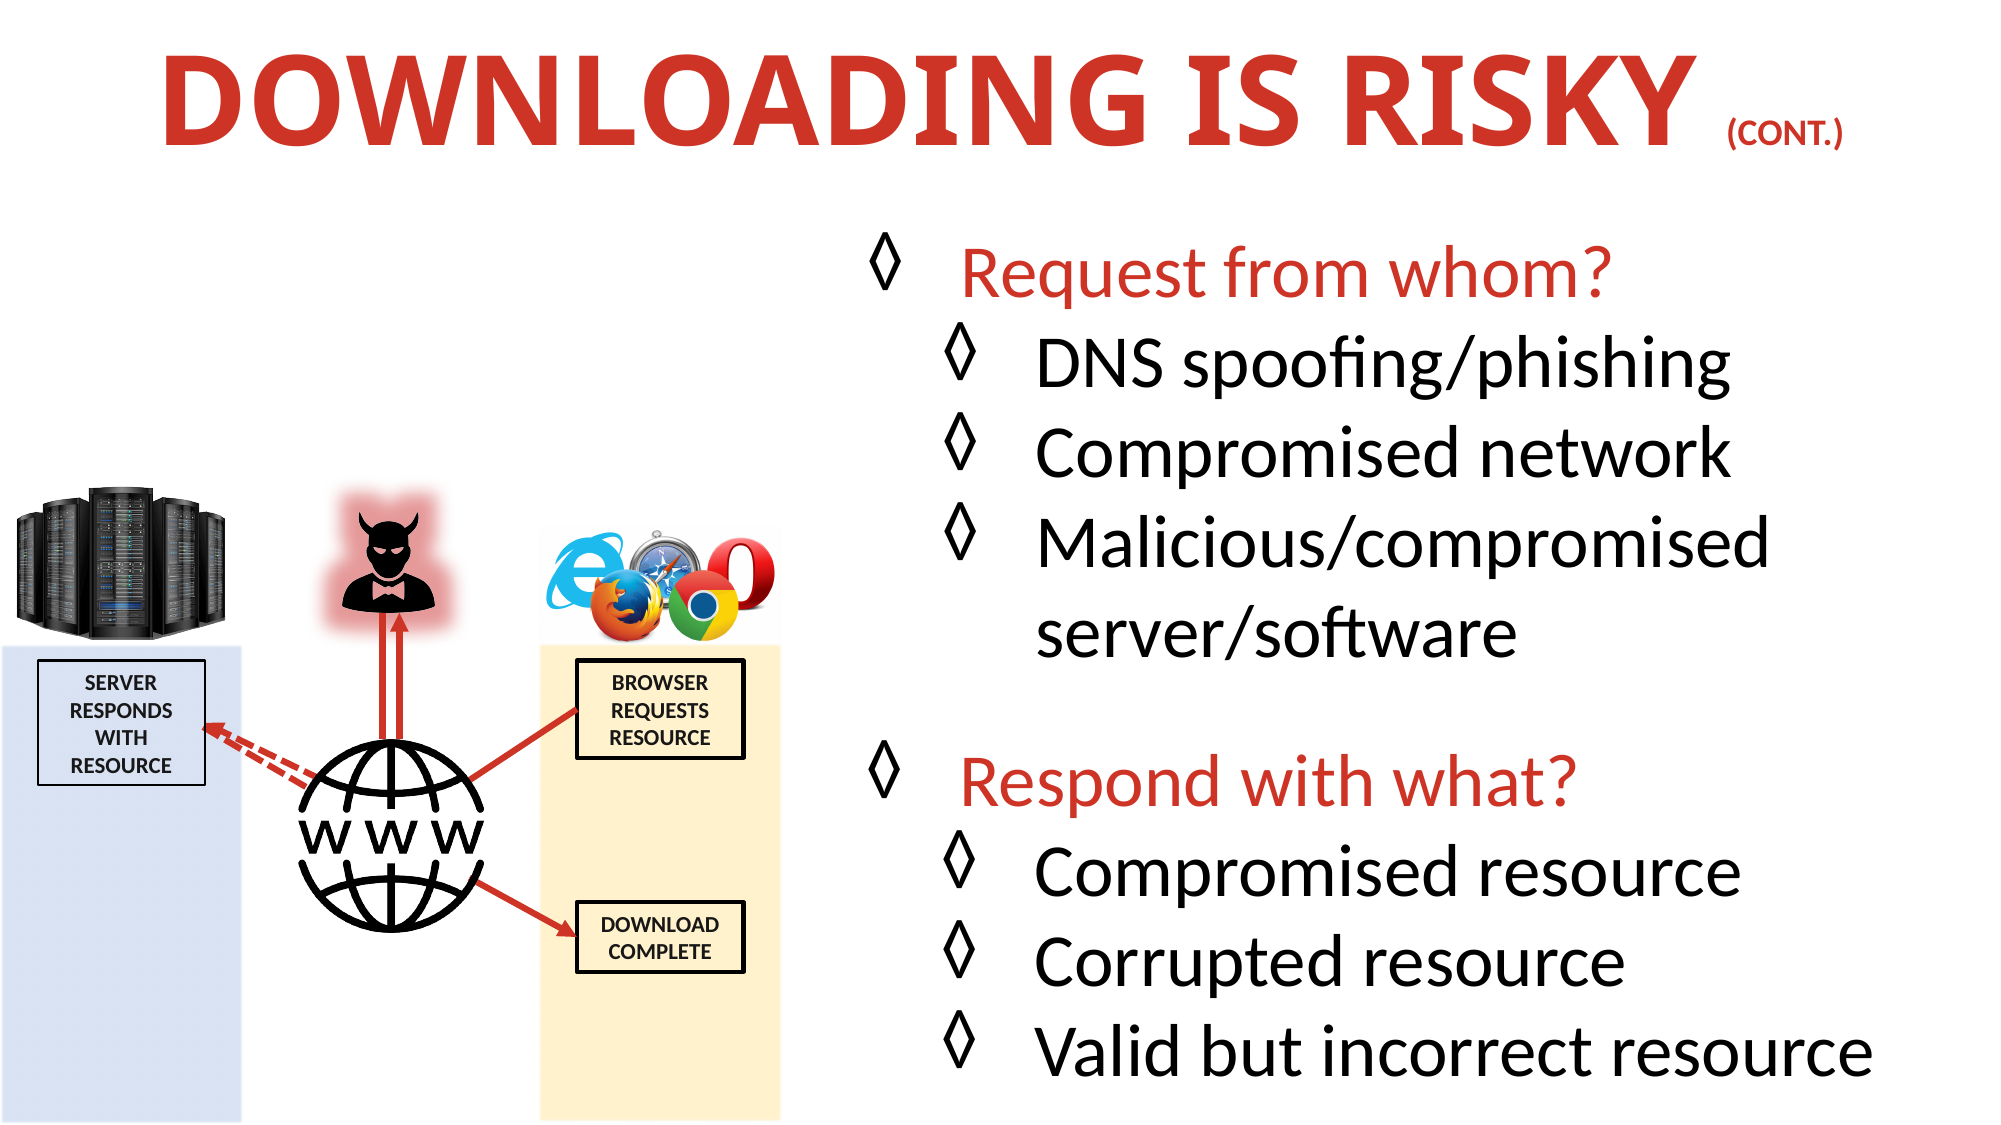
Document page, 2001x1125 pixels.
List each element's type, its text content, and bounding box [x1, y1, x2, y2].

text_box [0, 481, 782, 1124]
text_box Respond with what? Compromised resource Corrupted resource Valid but incorrect resource [851, 214, 2000, 1125]
text_box Request from whom? DNS spoofing/phishing Compromised network Malicious/compromised server/software [852, 215, 2000, 680]
text_box Downloading is Risky (cont.) [0, 22, 2000, 169]
